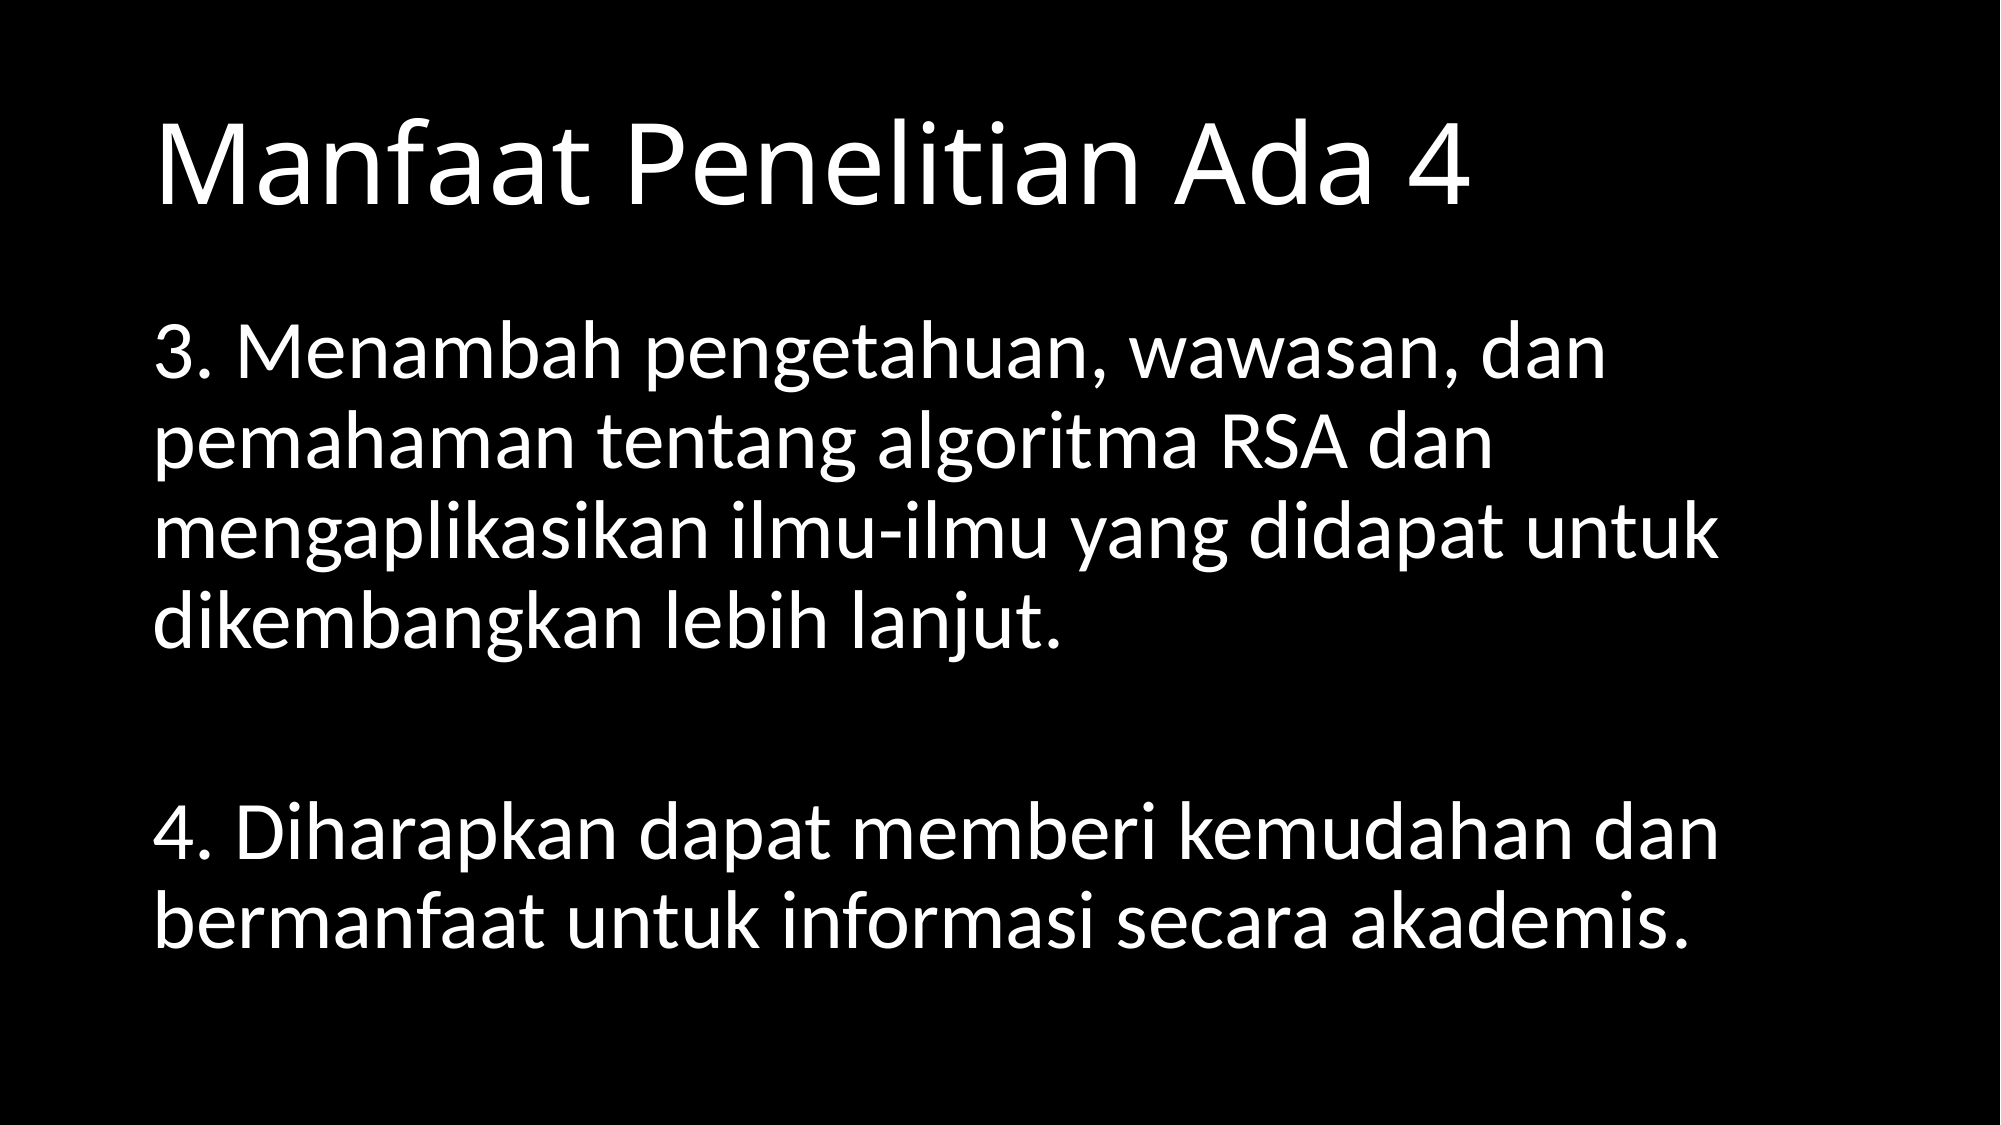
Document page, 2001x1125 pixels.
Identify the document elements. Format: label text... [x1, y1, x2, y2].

list 3. Menambah pengetahuan, wawasan, dan pemahaman tentang algoritma RSA dan mengaplikasikan ilmu-ilmu yang didapat untuk dikembangkan lebih lanjut. 4. Diharapkan dapat memberi kemudahan dan bermanfaat untuk informasi secara akademis. [137, 299, 1863, 1014]
title Manfaat Penelitian Ada 4 [137, 59, 1863, 278]
